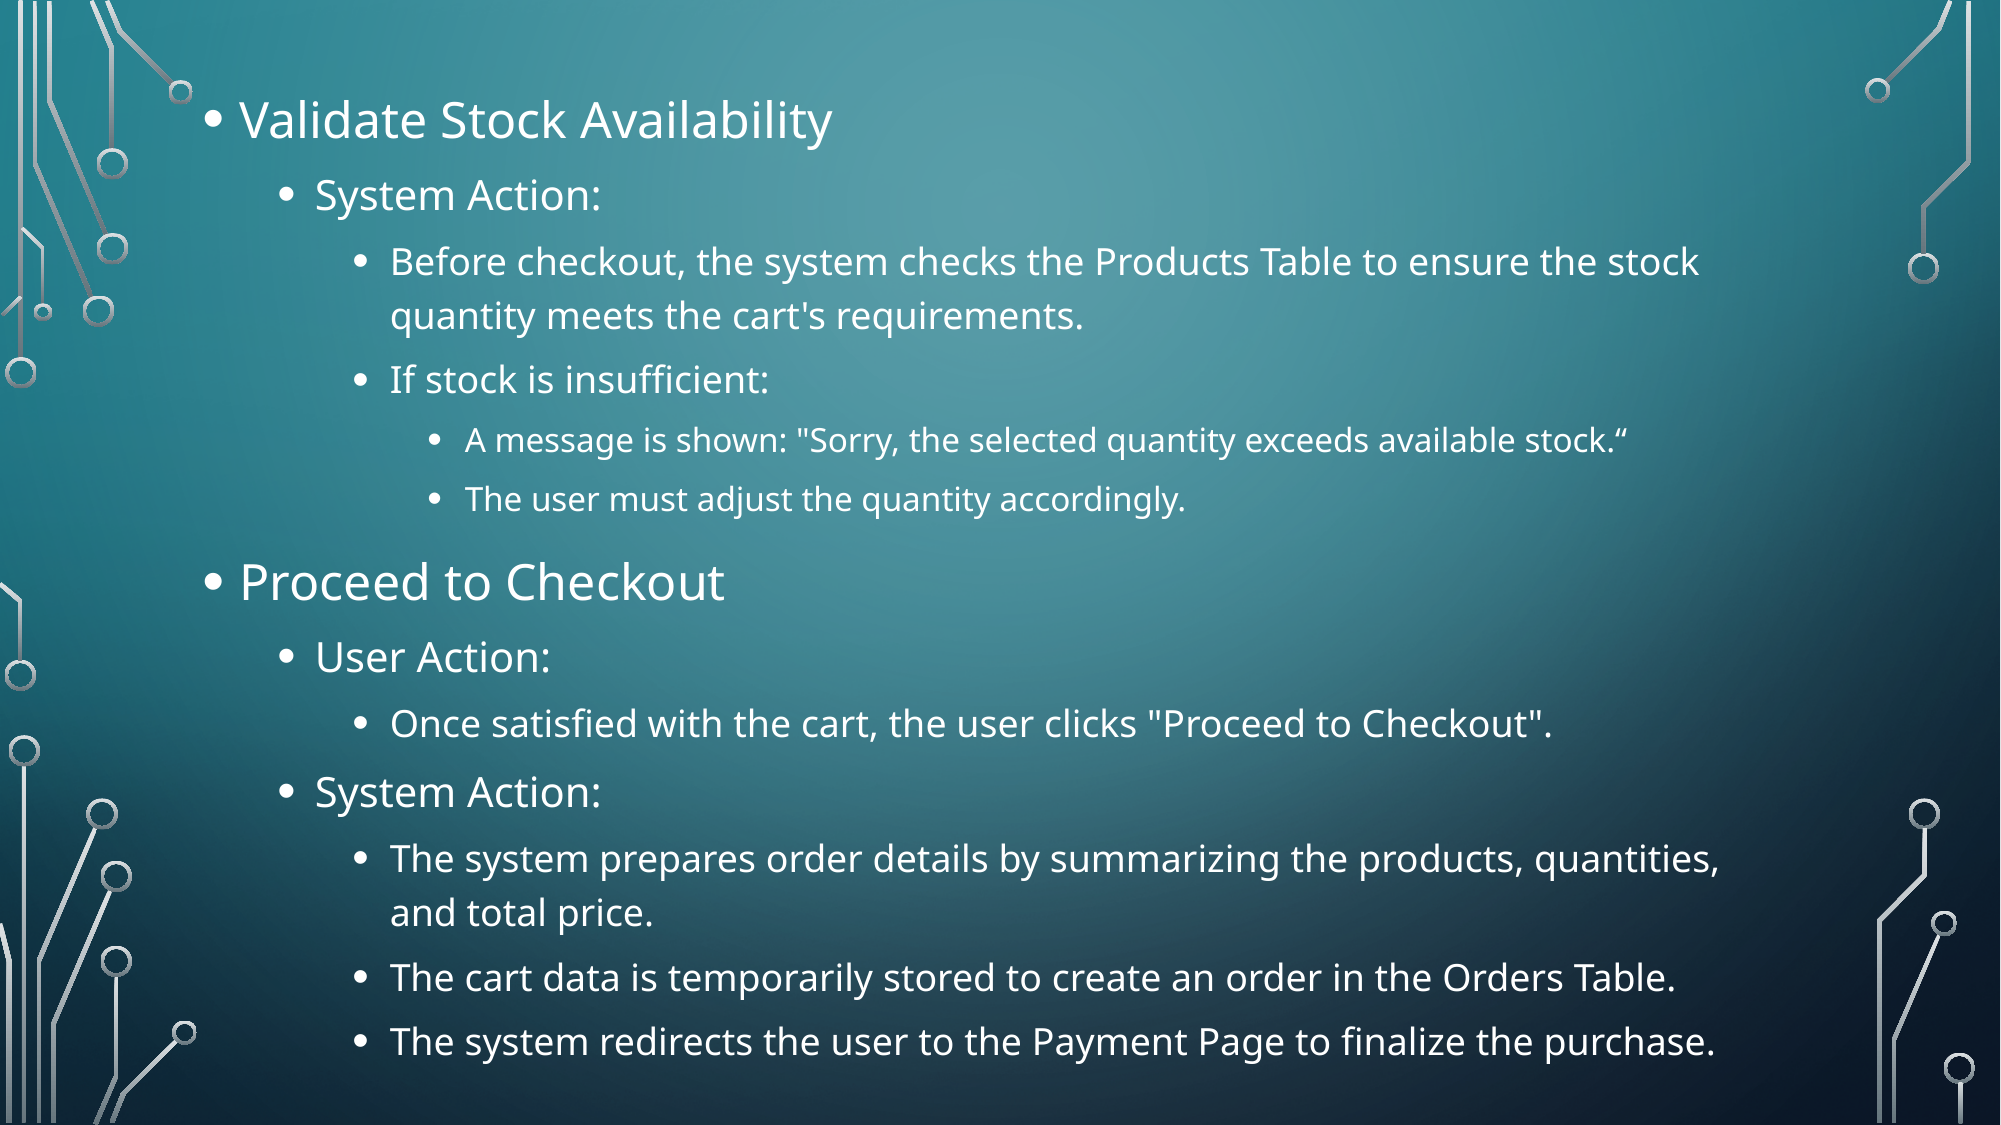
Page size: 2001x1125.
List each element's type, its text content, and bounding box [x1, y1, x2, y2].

list Validate Stock Availability System Action: Before checkout, the system checks the Products Table to ensure the stock quantity meets the cart's requirements. If stock is insufficient: A message is shown: "Sorry, the selected quantity exceeds available stock.“ The user must adjust the quantity accordingly. Proceed to Checkout User Action: Once satisfied with the cart, the user clicks "Proceed to Checkout". System Action: The system prepares order details by summarizing the products, quantities, and total price. The cart data is temporarily stored to create an order in the Orders Table. The system redirects the user to the Payment Page to finalize the purchase. [187, 68, 1813, 1098]
